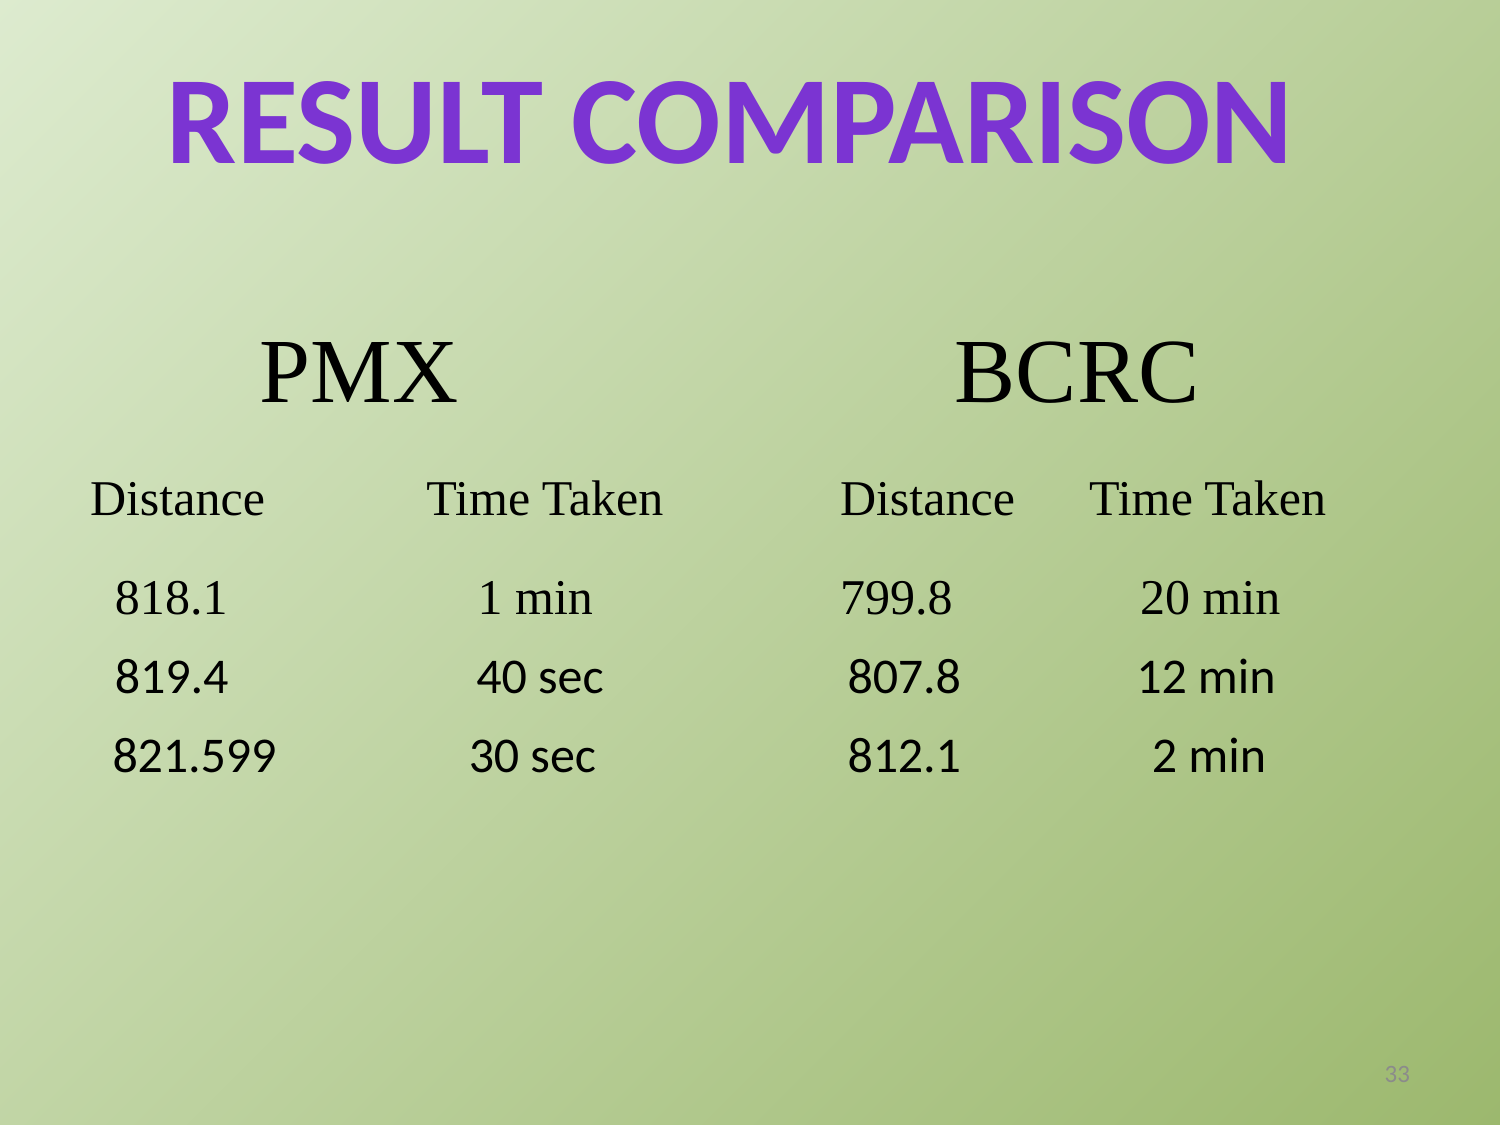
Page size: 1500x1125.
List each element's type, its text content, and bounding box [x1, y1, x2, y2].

list PMX BCRC Distance Time Taken Distance Time Taken 818.1 1 min 799.8 20 min 819.4 40 sec 807.8 12 min 821.599 30 sec 812.1 2 min [75, 262, 1425, 1005]
text_box Result Comparison [95, 30, 1309, 196]
slide_number 33 [1074, 1042, 1425, 1103]
